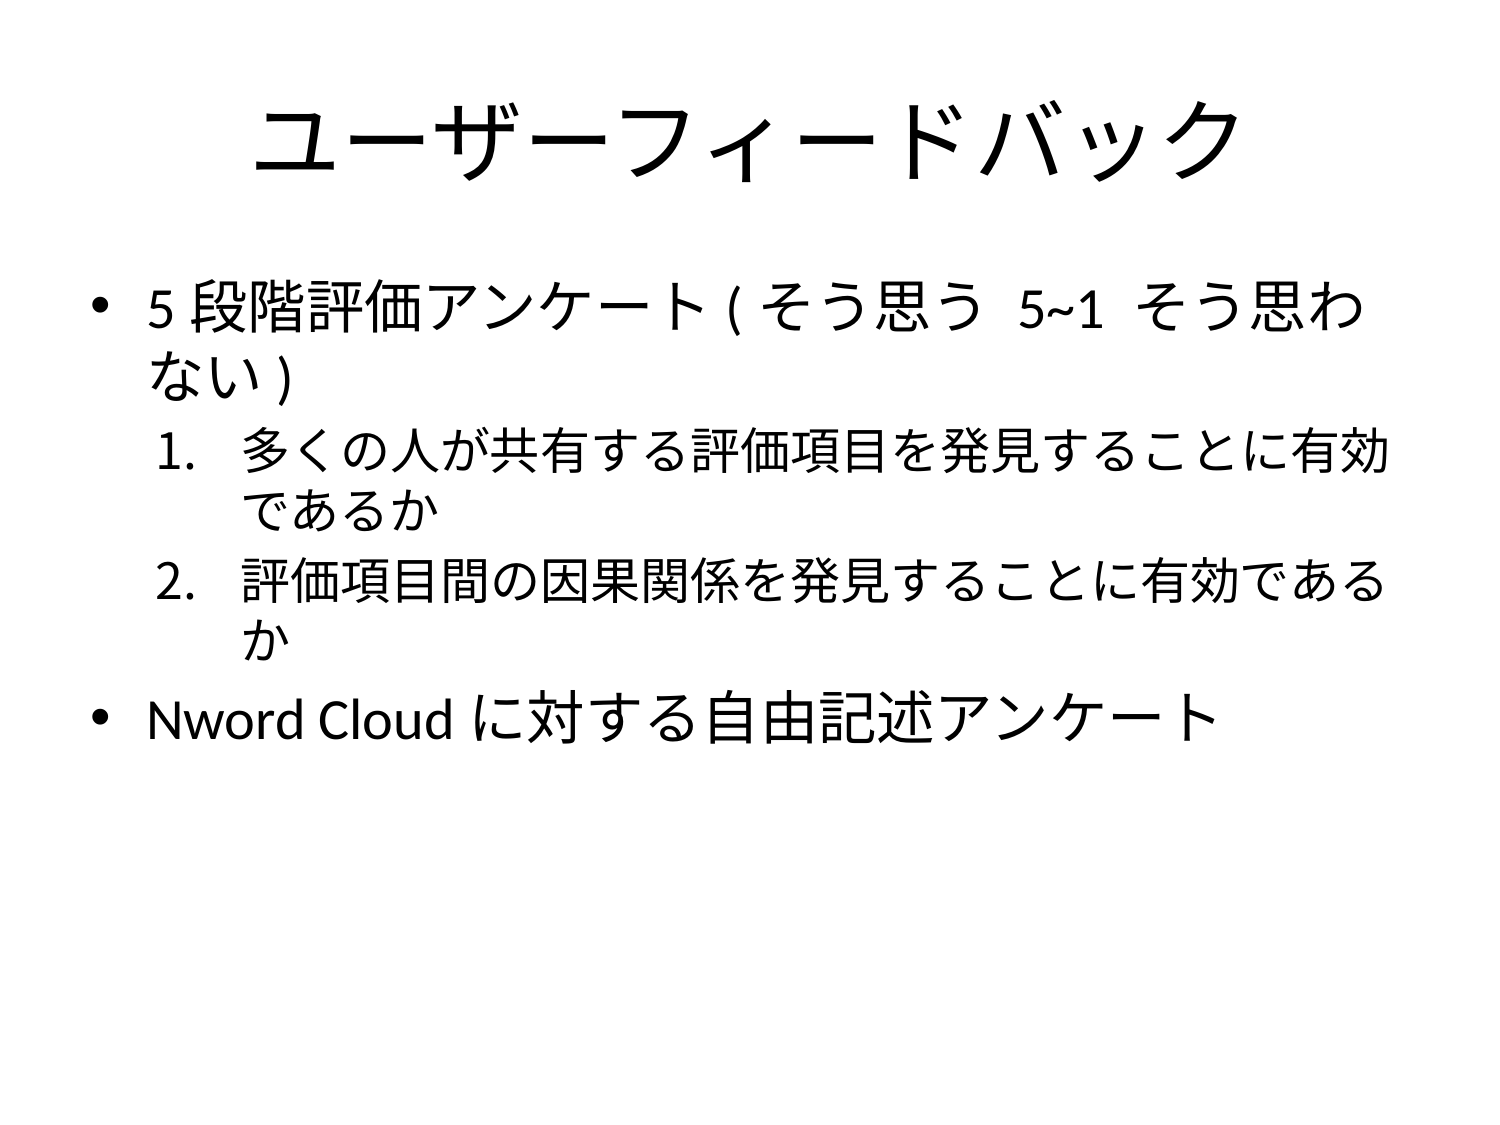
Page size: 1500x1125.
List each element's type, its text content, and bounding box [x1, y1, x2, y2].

list 5段階評価アンケート(そう思う 5~1 そう思わない) 多くの人が共有する評価項目を発見することに有効であるか 評価項目間の因果関係を発見することに有効であるか Nword Cloudに対する自由記述アンケート [75, 262, 1425, 1005]
title ユーザーフィードバック [75, 45, 1425, 233]
